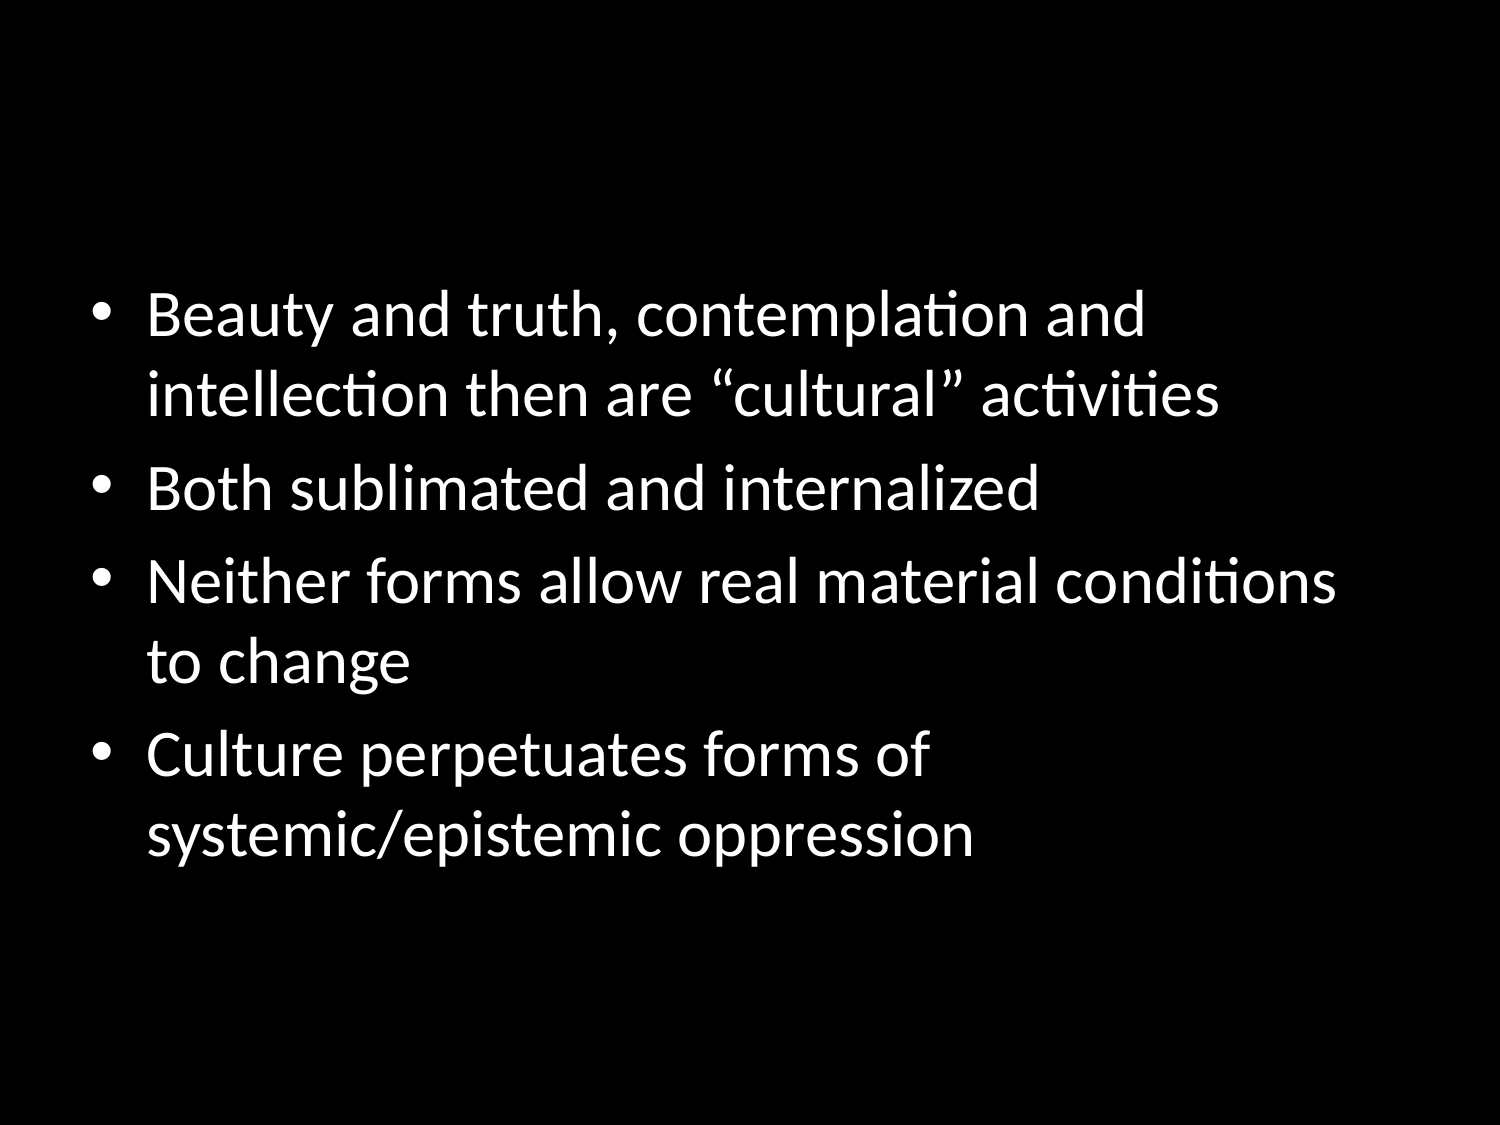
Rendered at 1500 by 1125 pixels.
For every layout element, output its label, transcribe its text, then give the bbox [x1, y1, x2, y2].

list Beauty and truth, contemplation and intellection then are “cultural” activities Both sublimated and internalized Neither forms allow real material conditions to change Culture perpetuates forms of systemic/epistemic oppression [75, 262, 1425, 1005]
